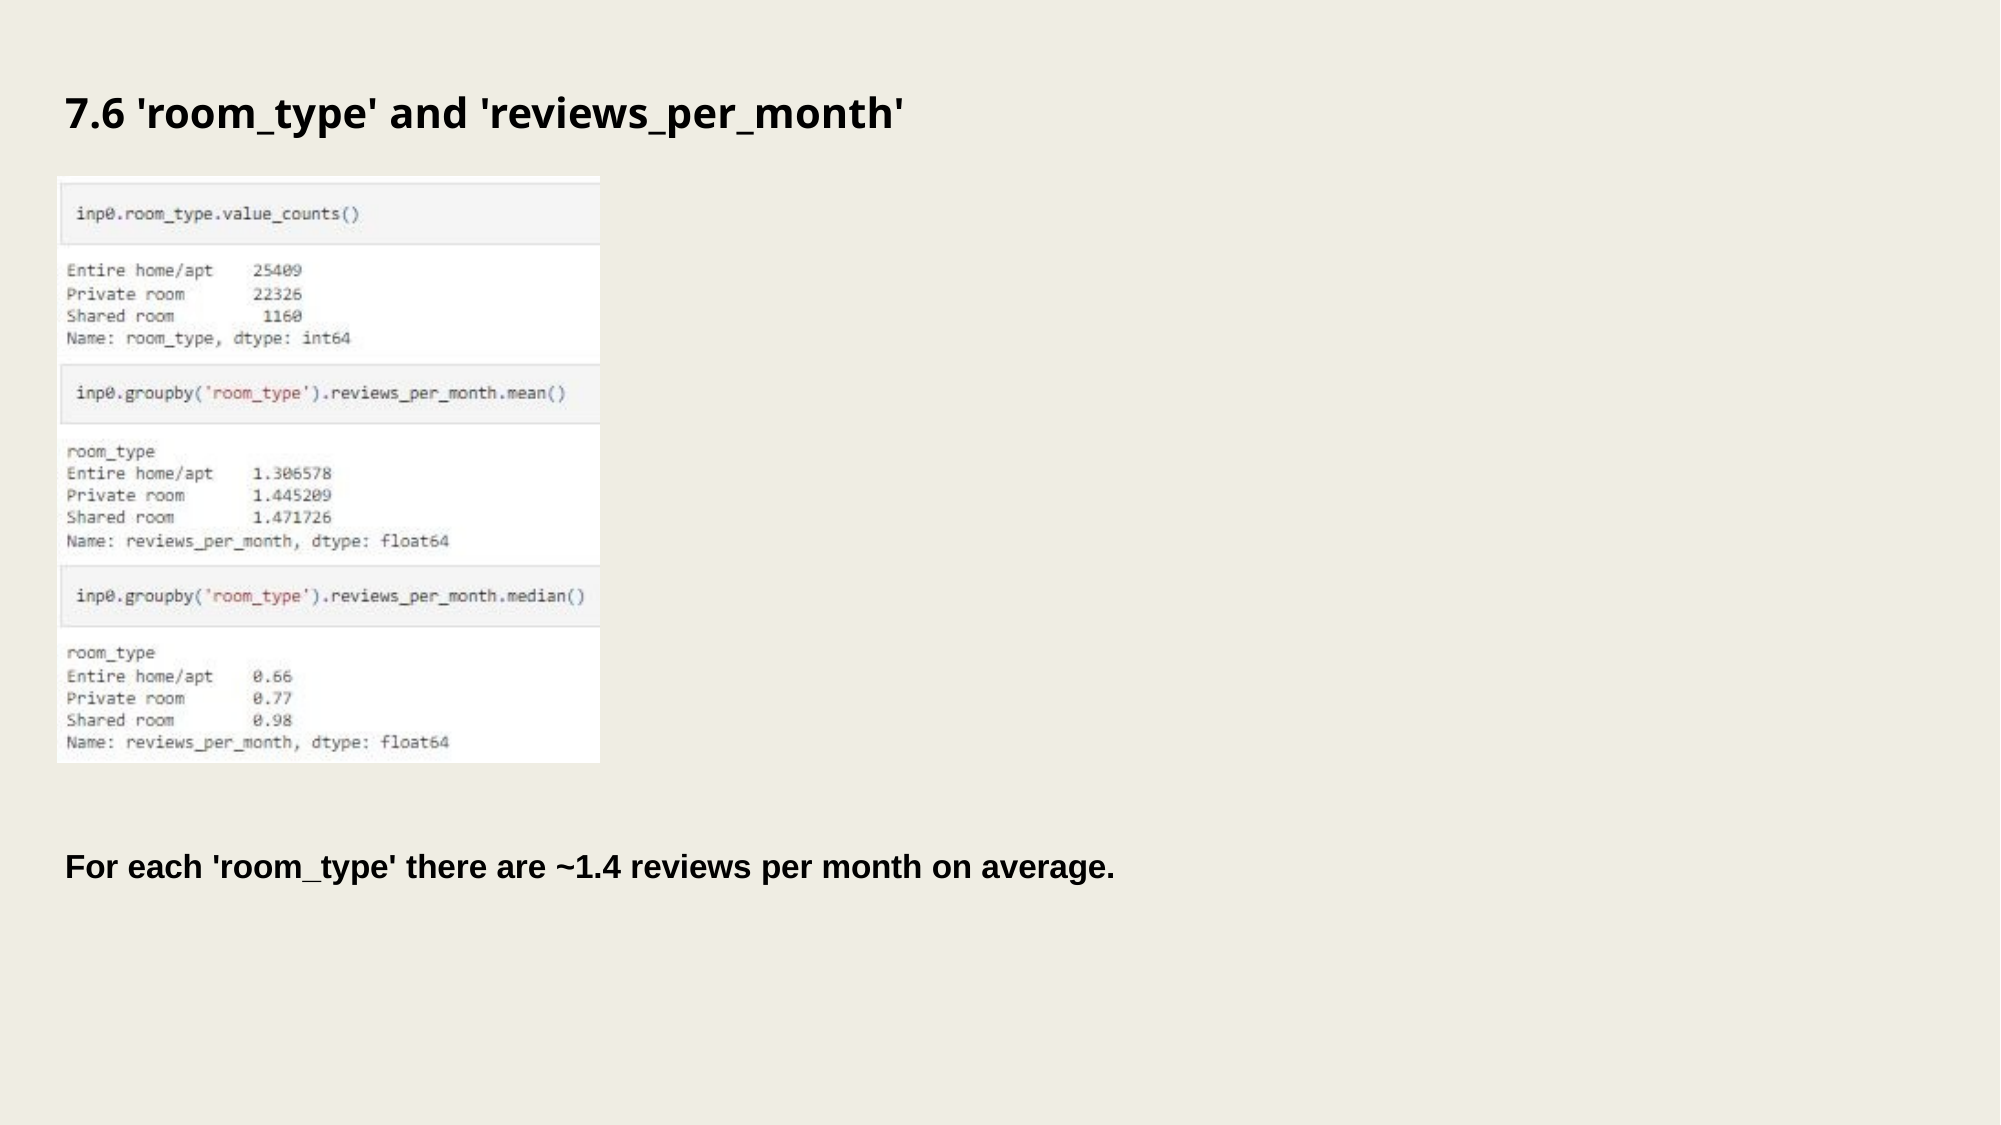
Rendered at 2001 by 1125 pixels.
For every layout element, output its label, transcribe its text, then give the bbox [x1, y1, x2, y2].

picture [57, 176, 600, 763]
text_box 7.6 'room_type' and 'reviews_per_month' [63, 84, 1175, 137]
text_box For each 'room_type' there are ~1.4 reviews per month on average. [63, 843, 1463, 886]
